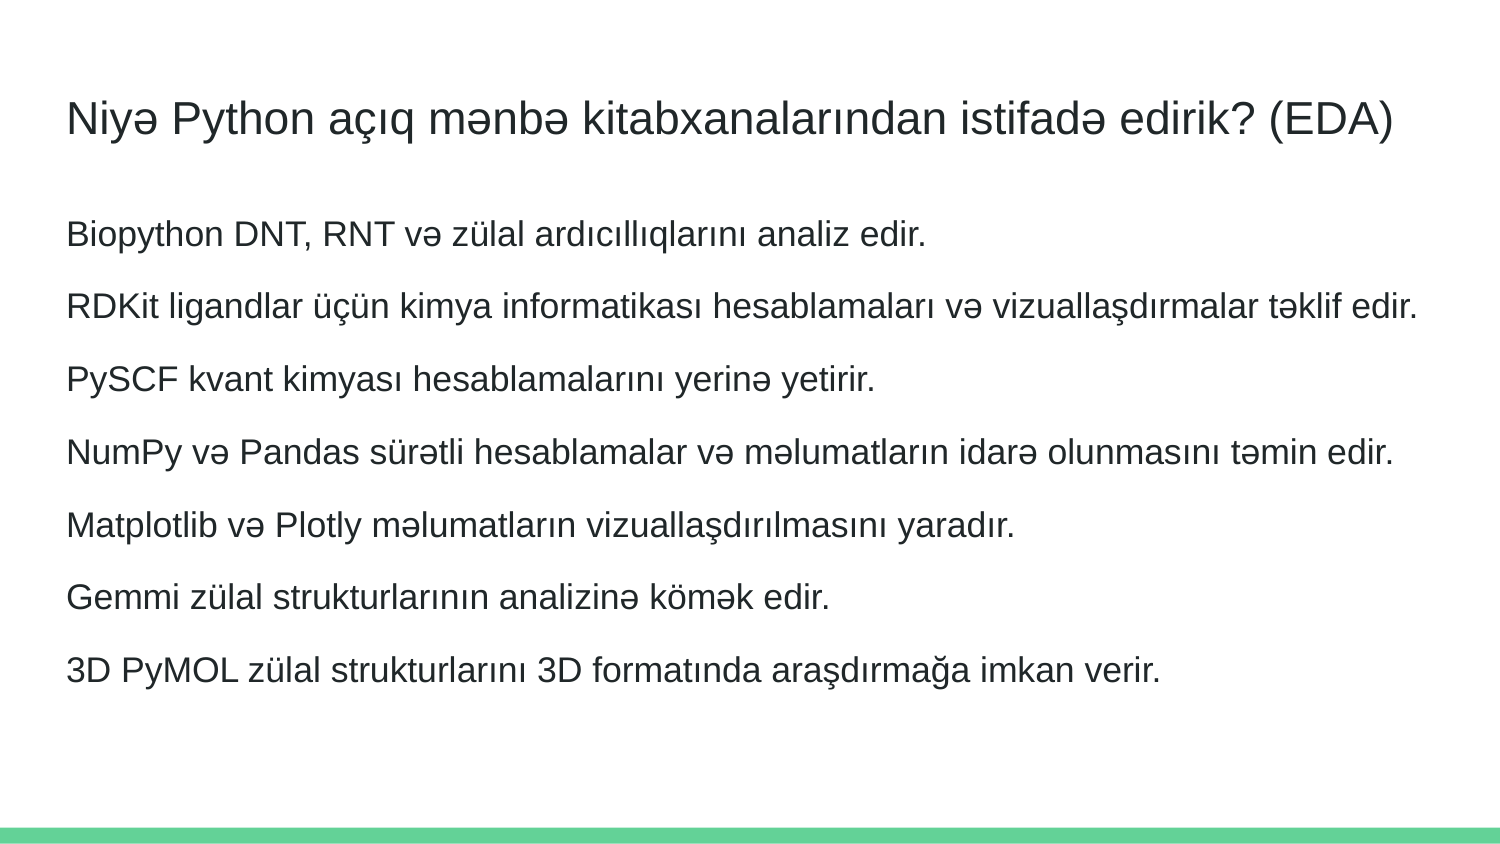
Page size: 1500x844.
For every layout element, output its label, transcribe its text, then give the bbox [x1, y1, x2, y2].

list Biopython DNT, RNT və zülal ardıcıllıqlarını analiz edir. RDKit ligandlar üçün kimya informatikası hesablamaları və vizuallaşdırmalar təklif edir. PySCF kvant kimyası hesablamalarını yerinə yetirir. NumPy və Pandas sürətli hesablamalar və məlumatların idarə olunmasını təmin edir. Matplotlib və Plotly məlumatların vizuallaşdırılmasını yaradır. Gemmi zülal strukturlarının analizinə kömək edir. 3D PyMOL zülal strukturlarını 3D formatında araşdırmağa imkan verir. [51, 189, 1449, 778]
title Niyə Python açıq mənbə kitabxanalarından istifadə edirik? (EDA) [51, 72, 1449, 167]
